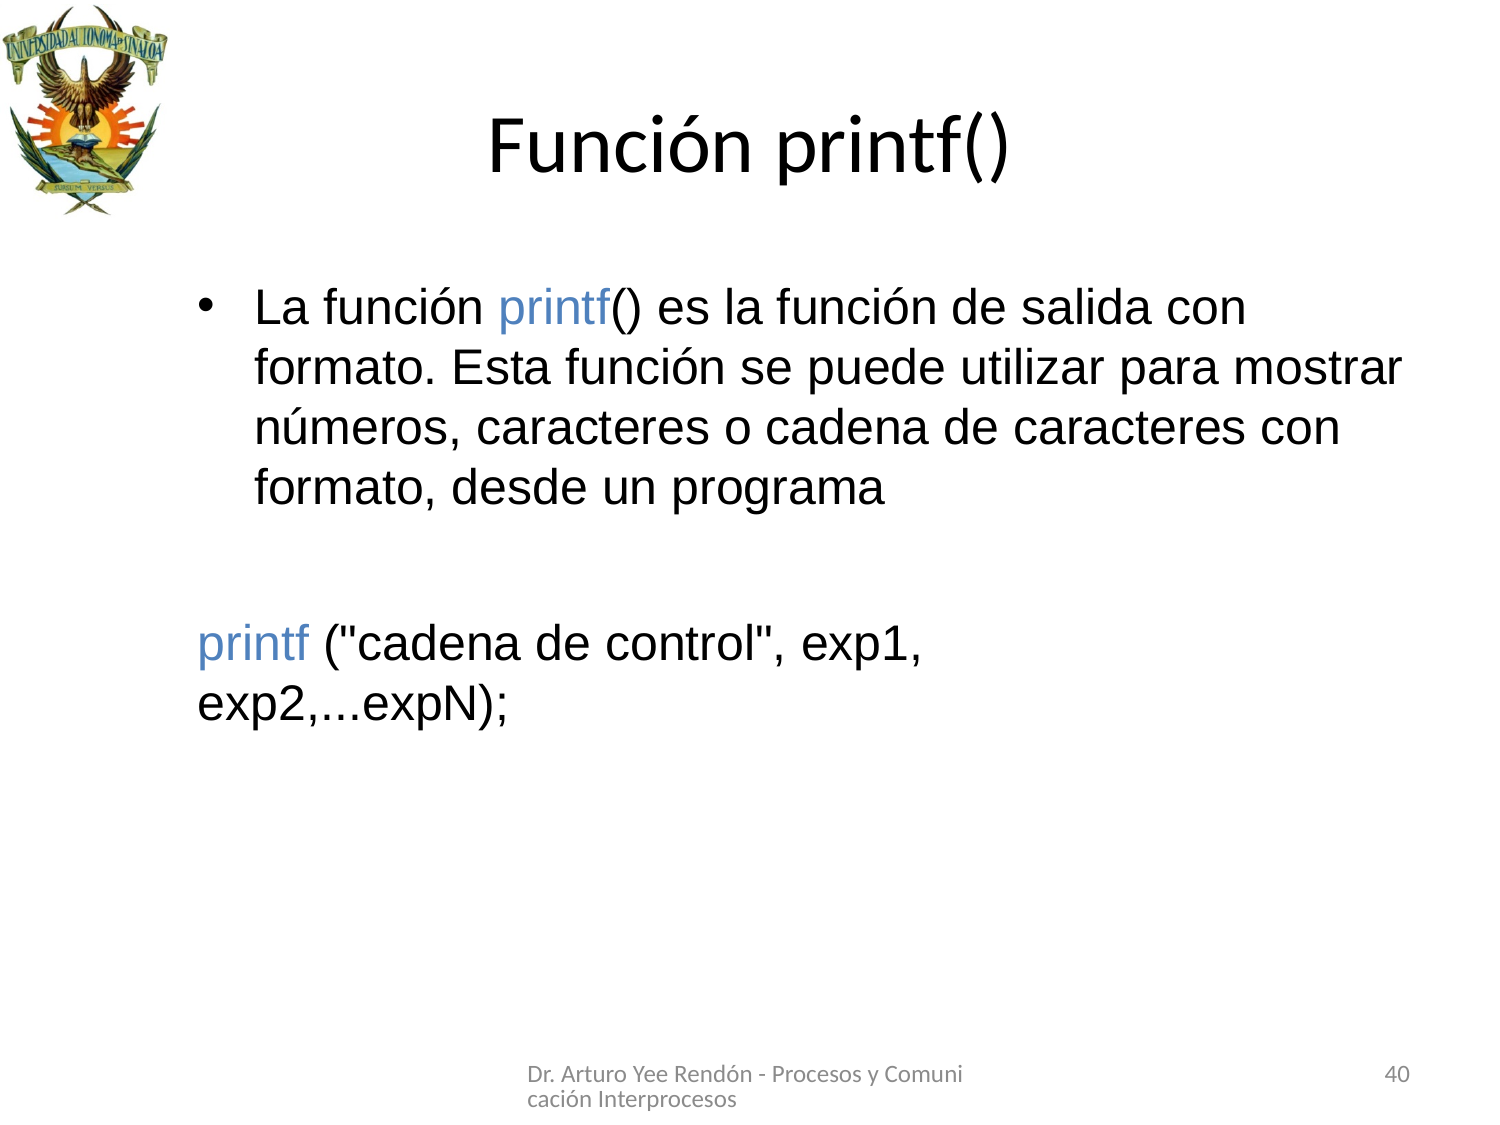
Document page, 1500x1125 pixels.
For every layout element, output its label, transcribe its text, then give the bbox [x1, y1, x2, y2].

text_box La función printf() es la función de salida con formato. Esta función se puede utilizar para mostrar números, caracteres o cadena de caracteres con formato, desde un programa [195, 214, 1405, 515]
picture [0, 3, 170, 219]
footer Dr. Arturo Yee Rendón - Procesos y Comunicación Interprocesos [512, 1042, 988, 1103]
slide_number 40 [1074, 1042, 1425, 1103]
text_box printf ("cadena de control", exp1, exp2,...expN); [195, 610, 1281, 731]
title Función printf() [75, 44, 1425, 233]
